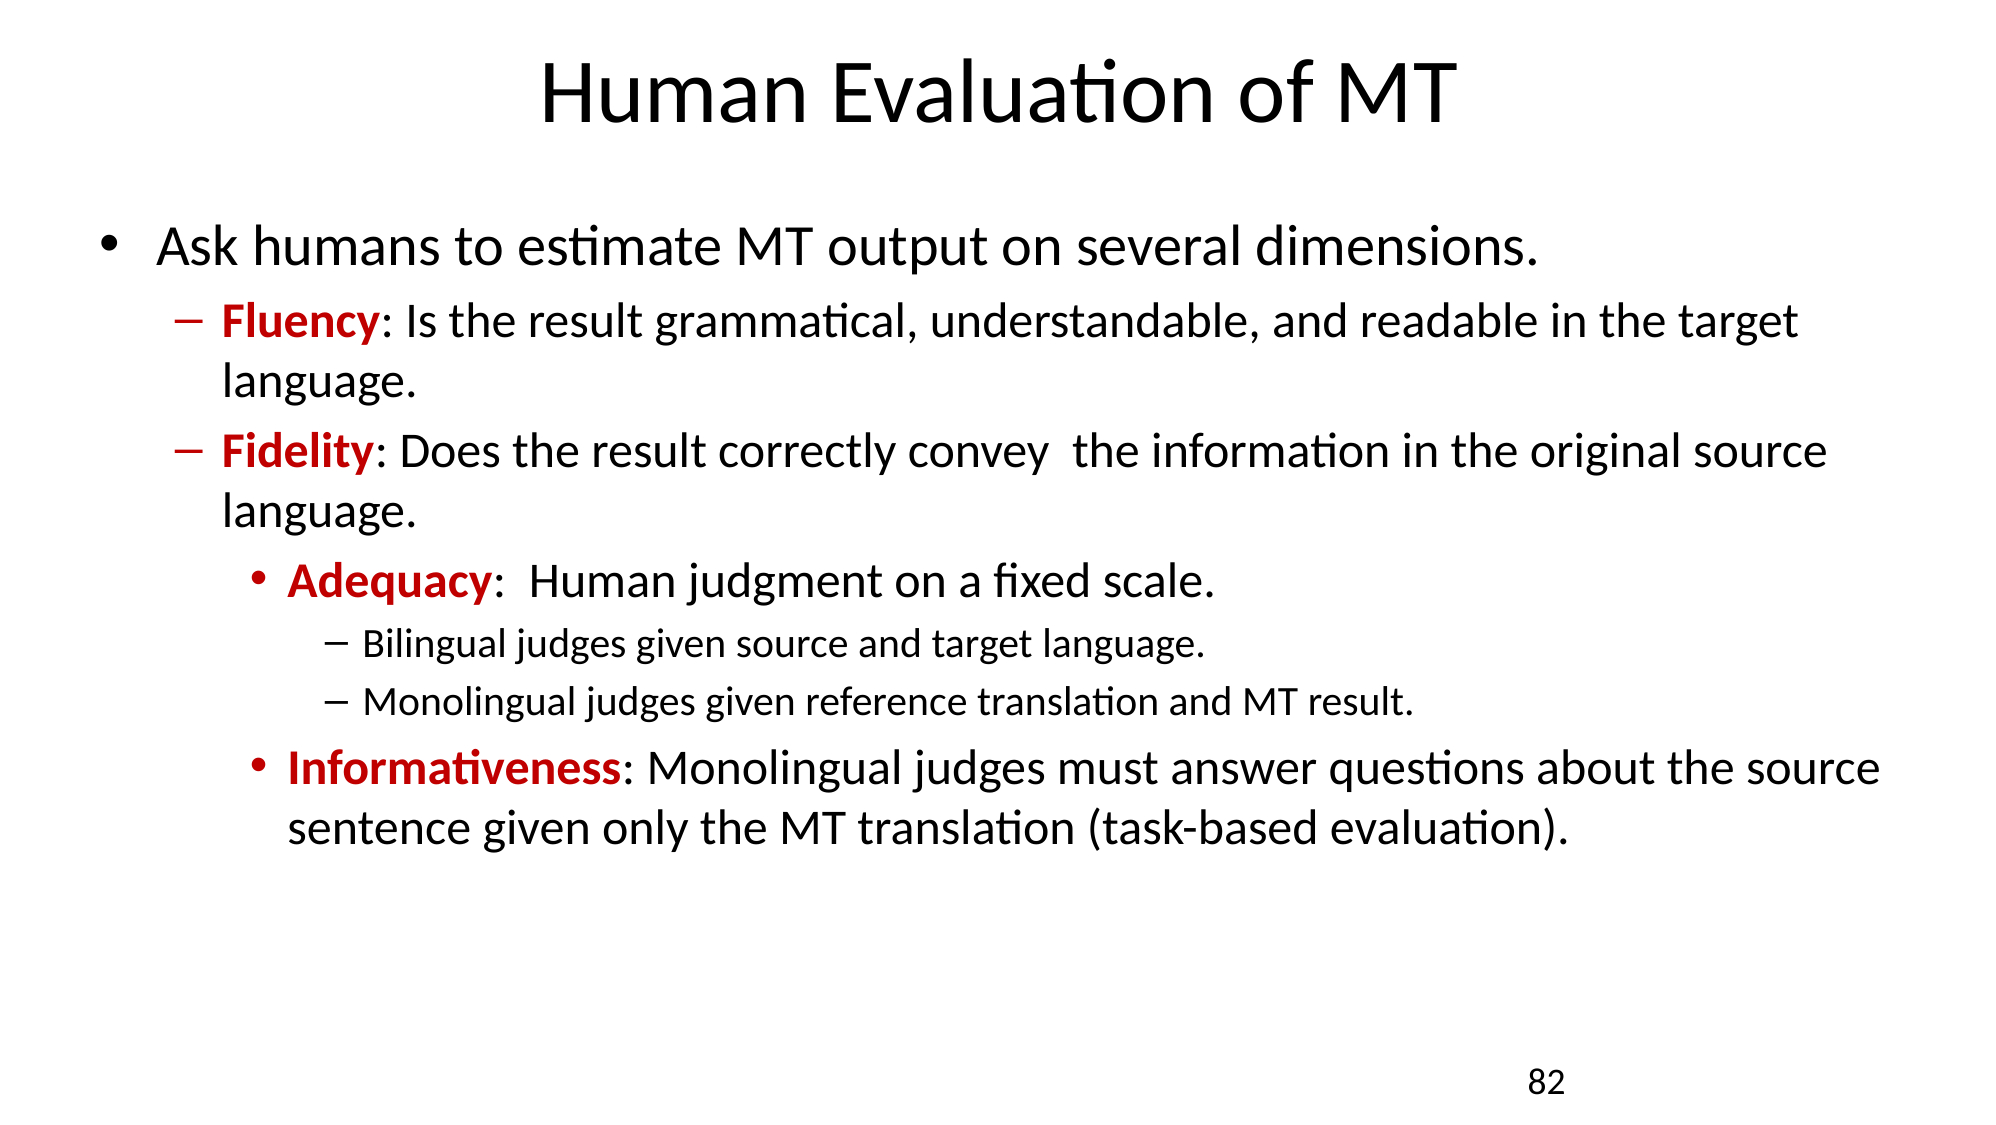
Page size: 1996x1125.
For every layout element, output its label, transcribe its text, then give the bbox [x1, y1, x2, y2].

title Human Evaluation of MT [3, 1, 1996, 170]
list Ask humans to estimate MT output on several dimensions. Fluency: Is the result grammatical, understandable, and readable in the target language. Fidelity: Does the result correctly convey the information in the original source language. Adequacy: Human judgment on a fixed scale. Bilingual judges given source and target language. Monolingual judges given reference translation and MT result. Informativeness: Monolingual judges must answer questions about the source sentence given only the MT translation (task-based evaluation). [85, 200, 1923, 1005]
slide_number 82 [1512, 1050, 1929, 1125]
